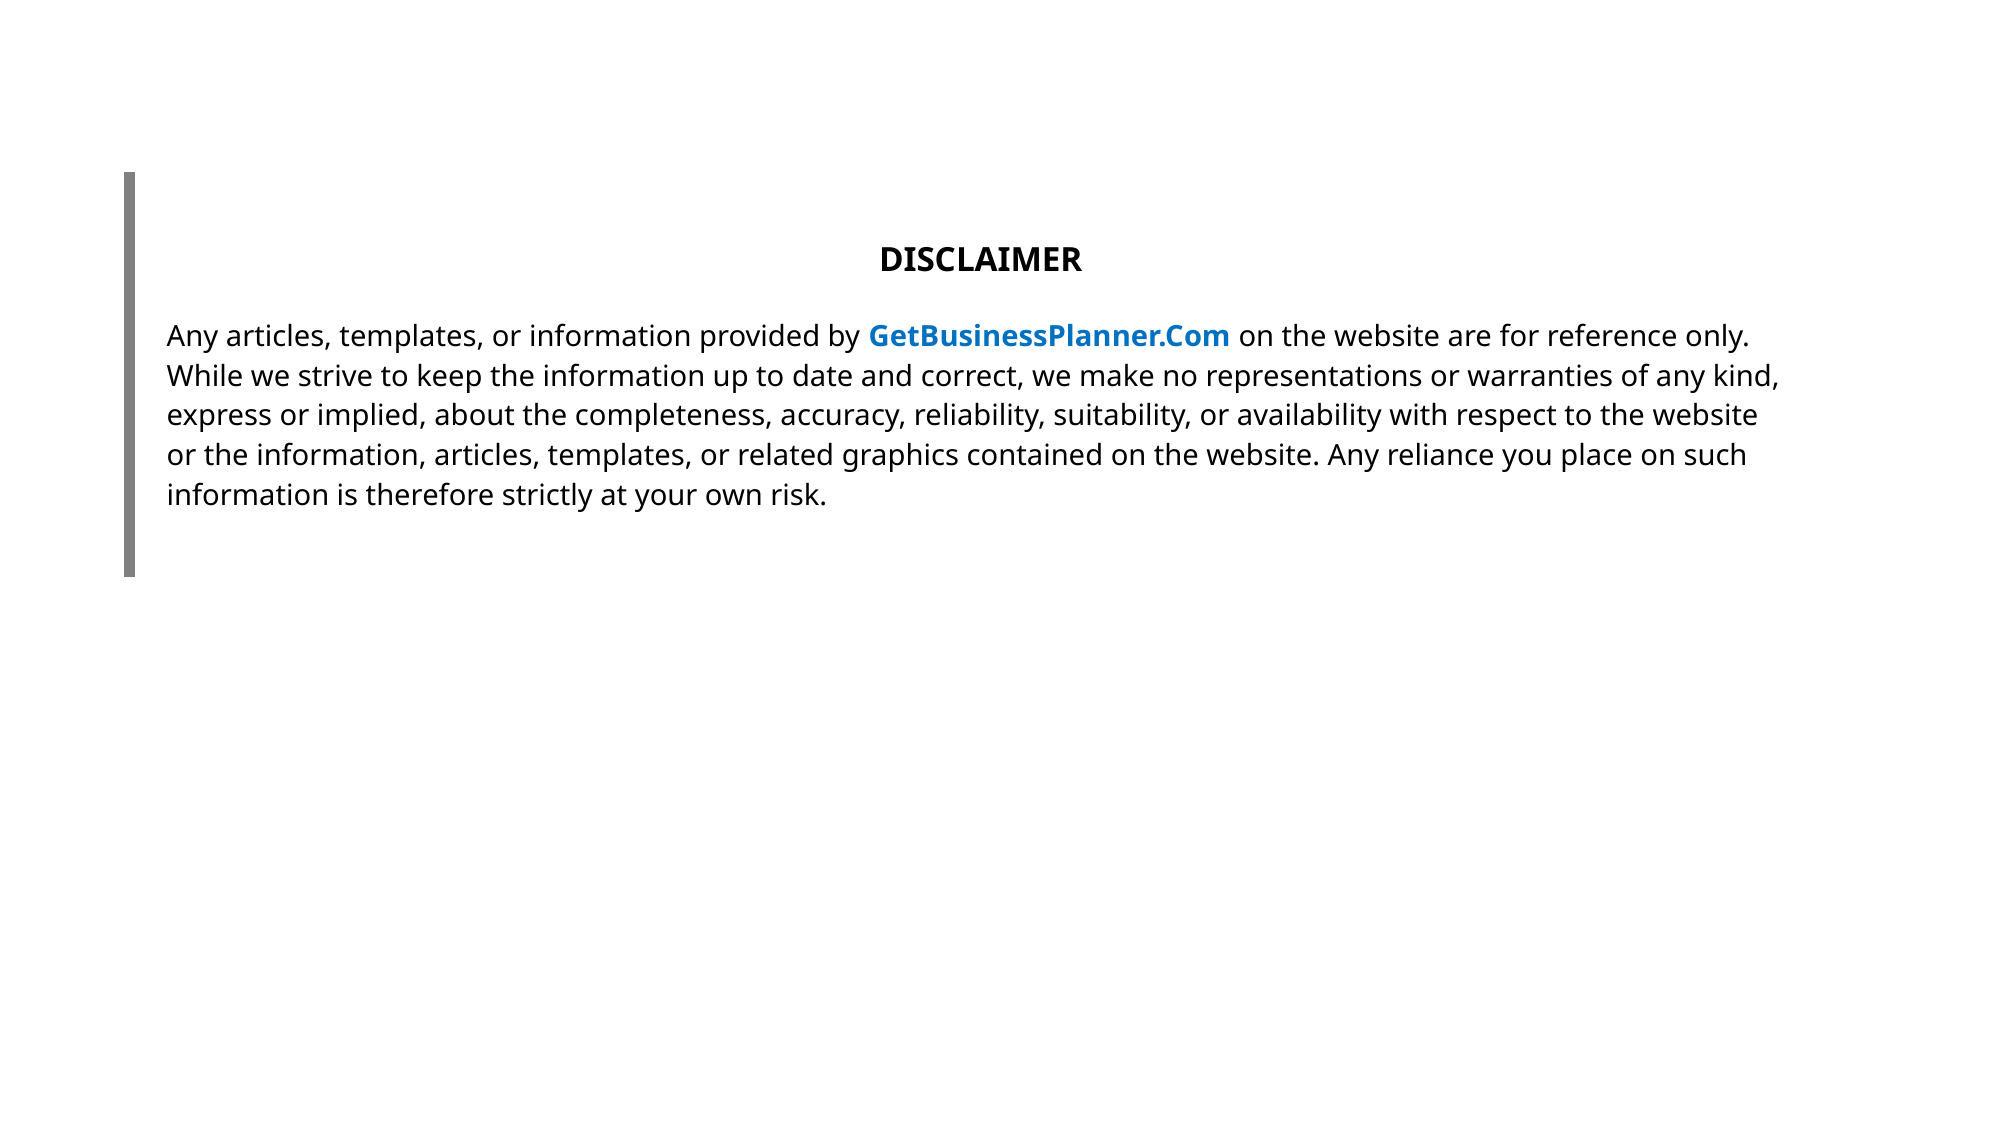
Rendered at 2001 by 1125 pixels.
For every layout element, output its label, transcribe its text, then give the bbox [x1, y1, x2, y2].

table_header DISCLAIMER Any articles, templates, or information provided by GetBusinessPlanner.Com on the website are for reference only. While we strive to keep the information up to date and correct, we make no representations or warranties of any kind, express or implied, about the completeness, accuracy, reliability, suitability, or availability with respect to the website or the information, articles, templates, or related graphics contained on the website. Any reliance you place on such information is therefore strictly at your own risk. [135, 172, 1807, 577]
